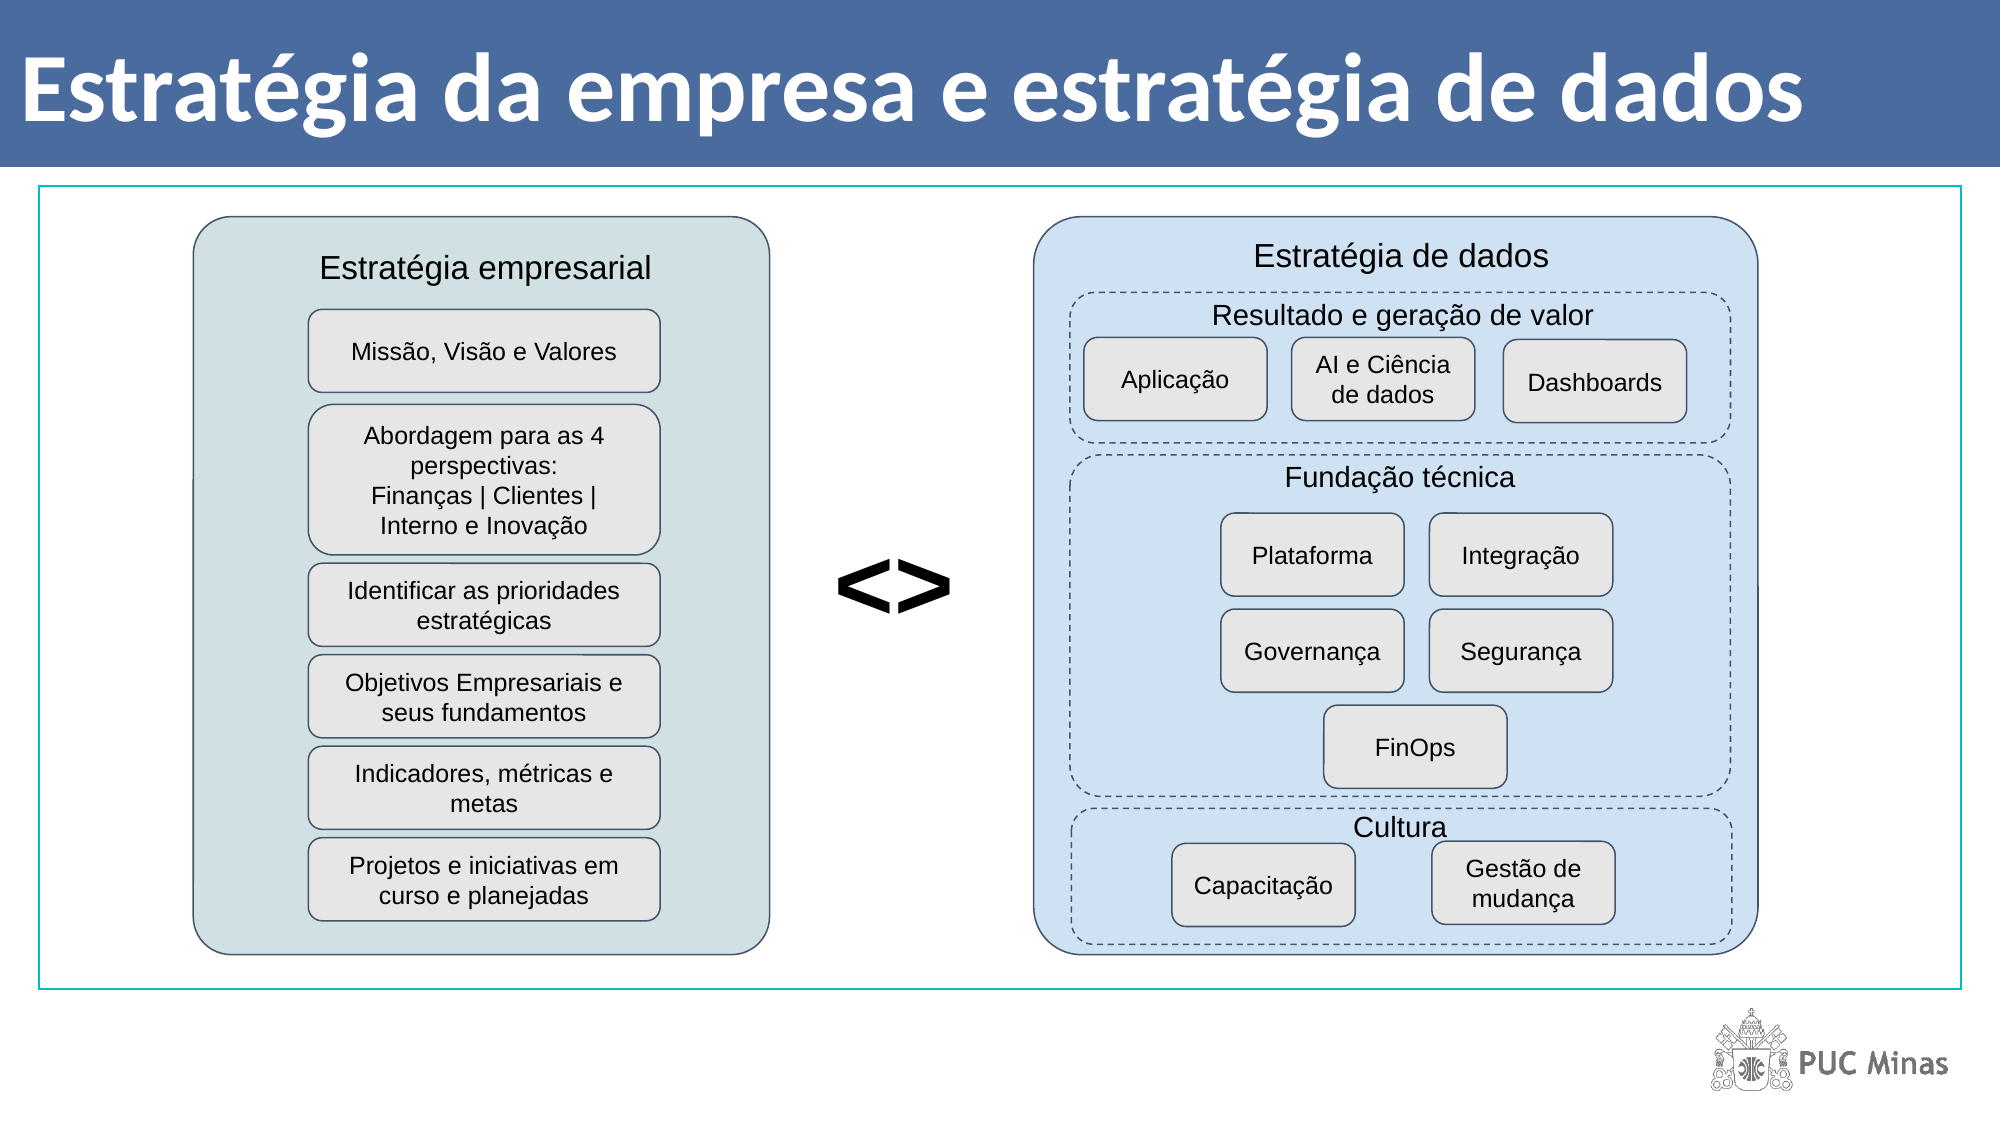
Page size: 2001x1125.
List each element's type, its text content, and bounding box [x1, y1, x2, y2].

text_box Estratégia empresarial [299, 231, 673, 302]
picture [1710, 1008, 1949, 1091]
text_box [193, 216, 770, 955]
text_box Projetos e iniciativas em curso e planejadas [308, 837, 661, 921]
text_box Indicadores, métricas e metas [308, 746, 661, 830]
text_box Estratégia de dados [1214, 218, 1588, 281]
text_box Cultura [1149, 793, 1652, 859]
text_box Fundação técnica [1149, 443, 1652, 509]
text_box Missão, Visão e Valores [308, 309, 661, 393]
text_box Abordagem para as 4 perspectivas: Finanças | Clientes | Interno e Inovação [308, 404, 661, 555]
text_box [1069, 454, 1731, 797]
text_box [1033, 216, 1759, 955]
title Estratégia da empresa e estratégia de dados [0, 0, 2000, 166]
text_box Identificar as prioridades estratégicas [308, 563, 661, 647]
text_box [1071, 808, 1732, 945]
text_box [1069, 292, 1731, 443]
text_box Resultado e geração de valor [1152, 281, 1655, 347]
text_box Objetivos Empresariais e seus fundamentos [308, 654, 661, 738]
text_box <> [791, 503, 997, 656]
